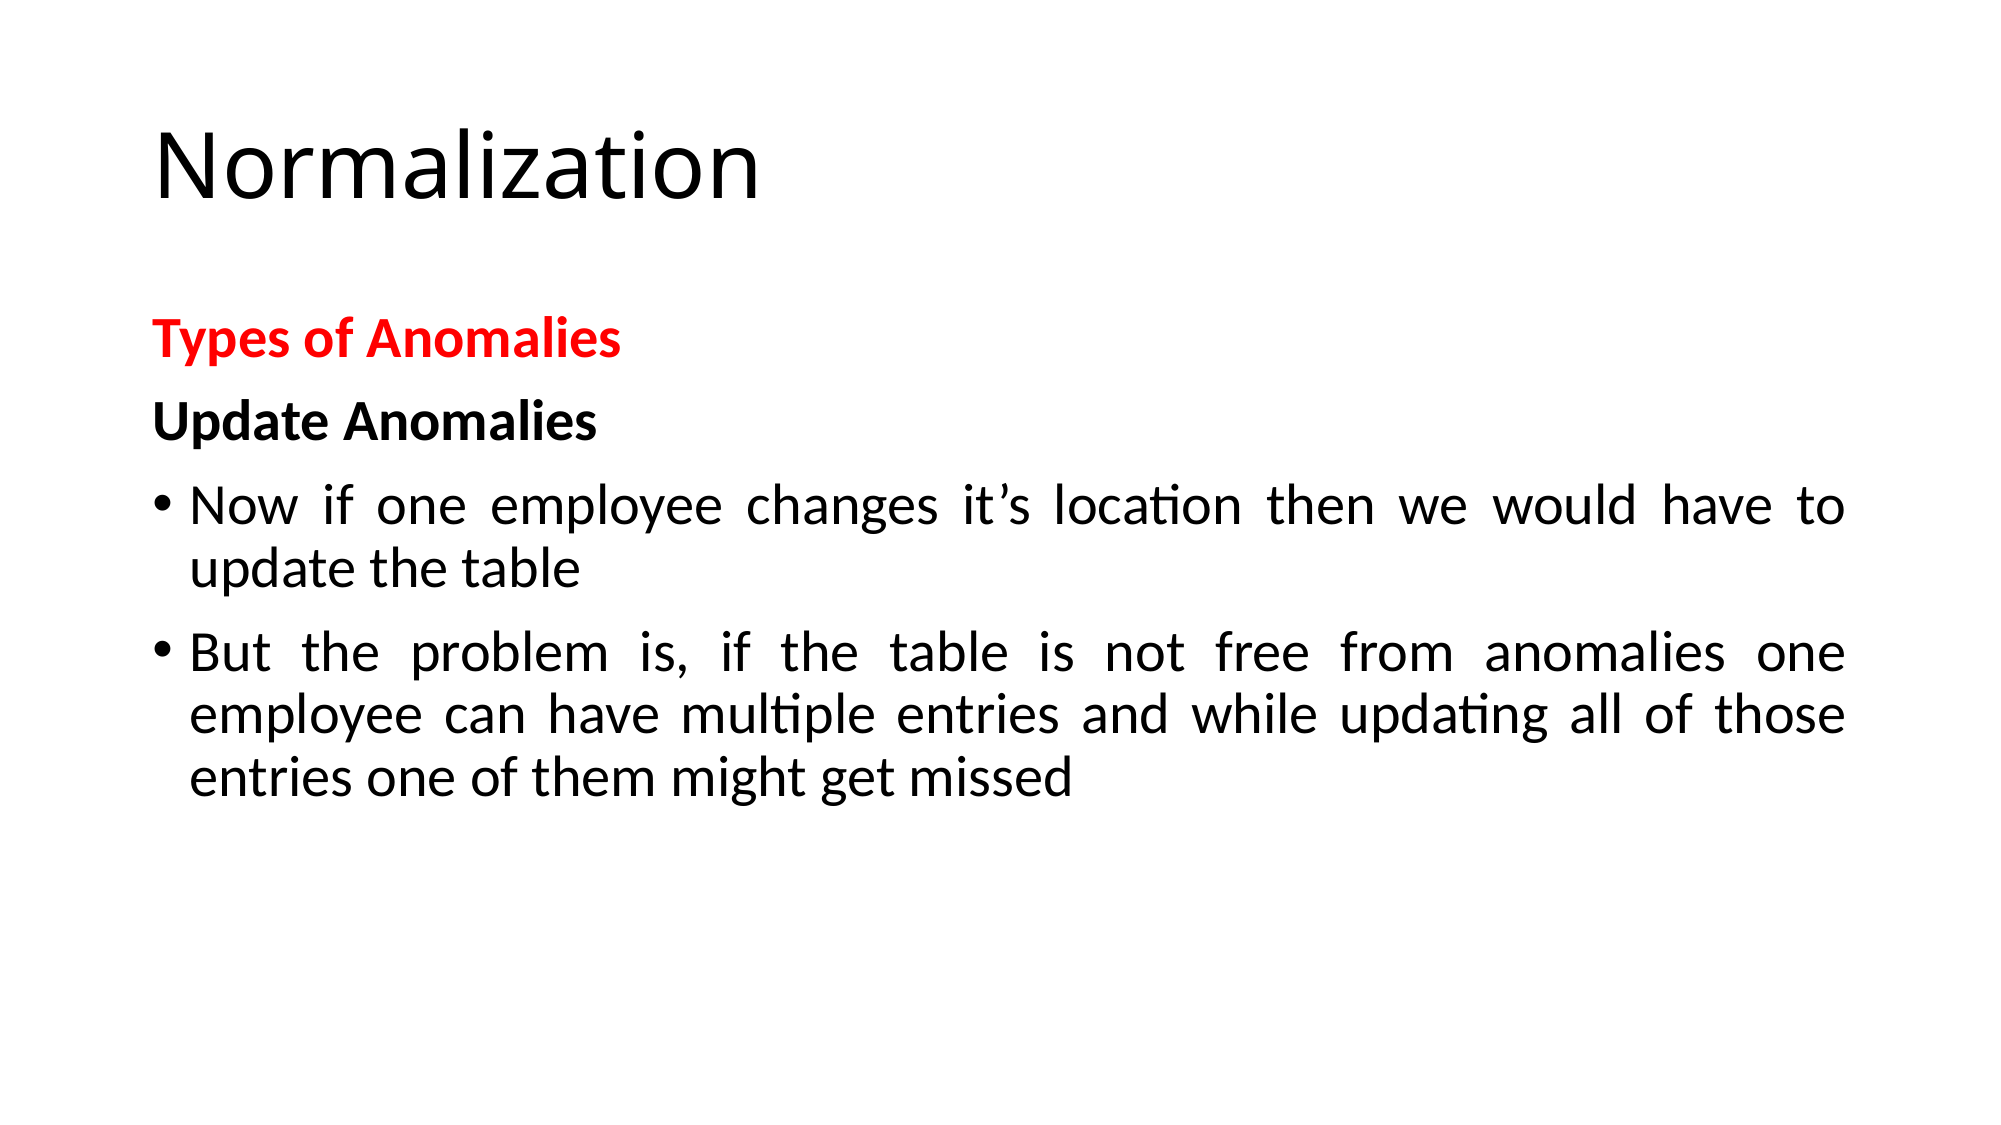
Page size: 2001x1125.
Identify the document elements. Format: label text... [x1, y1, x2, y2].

title Normalization [137, 59, 1863, 278]
list Types of Anomalies Update Anomalies Now if one employee changes it’s location then we would have to update the table But the problem is, if the table is not free from anomalies one employee can have multiple entries and while updating all of those entries one of them might get missed [137, 299, 1863, 1066]
